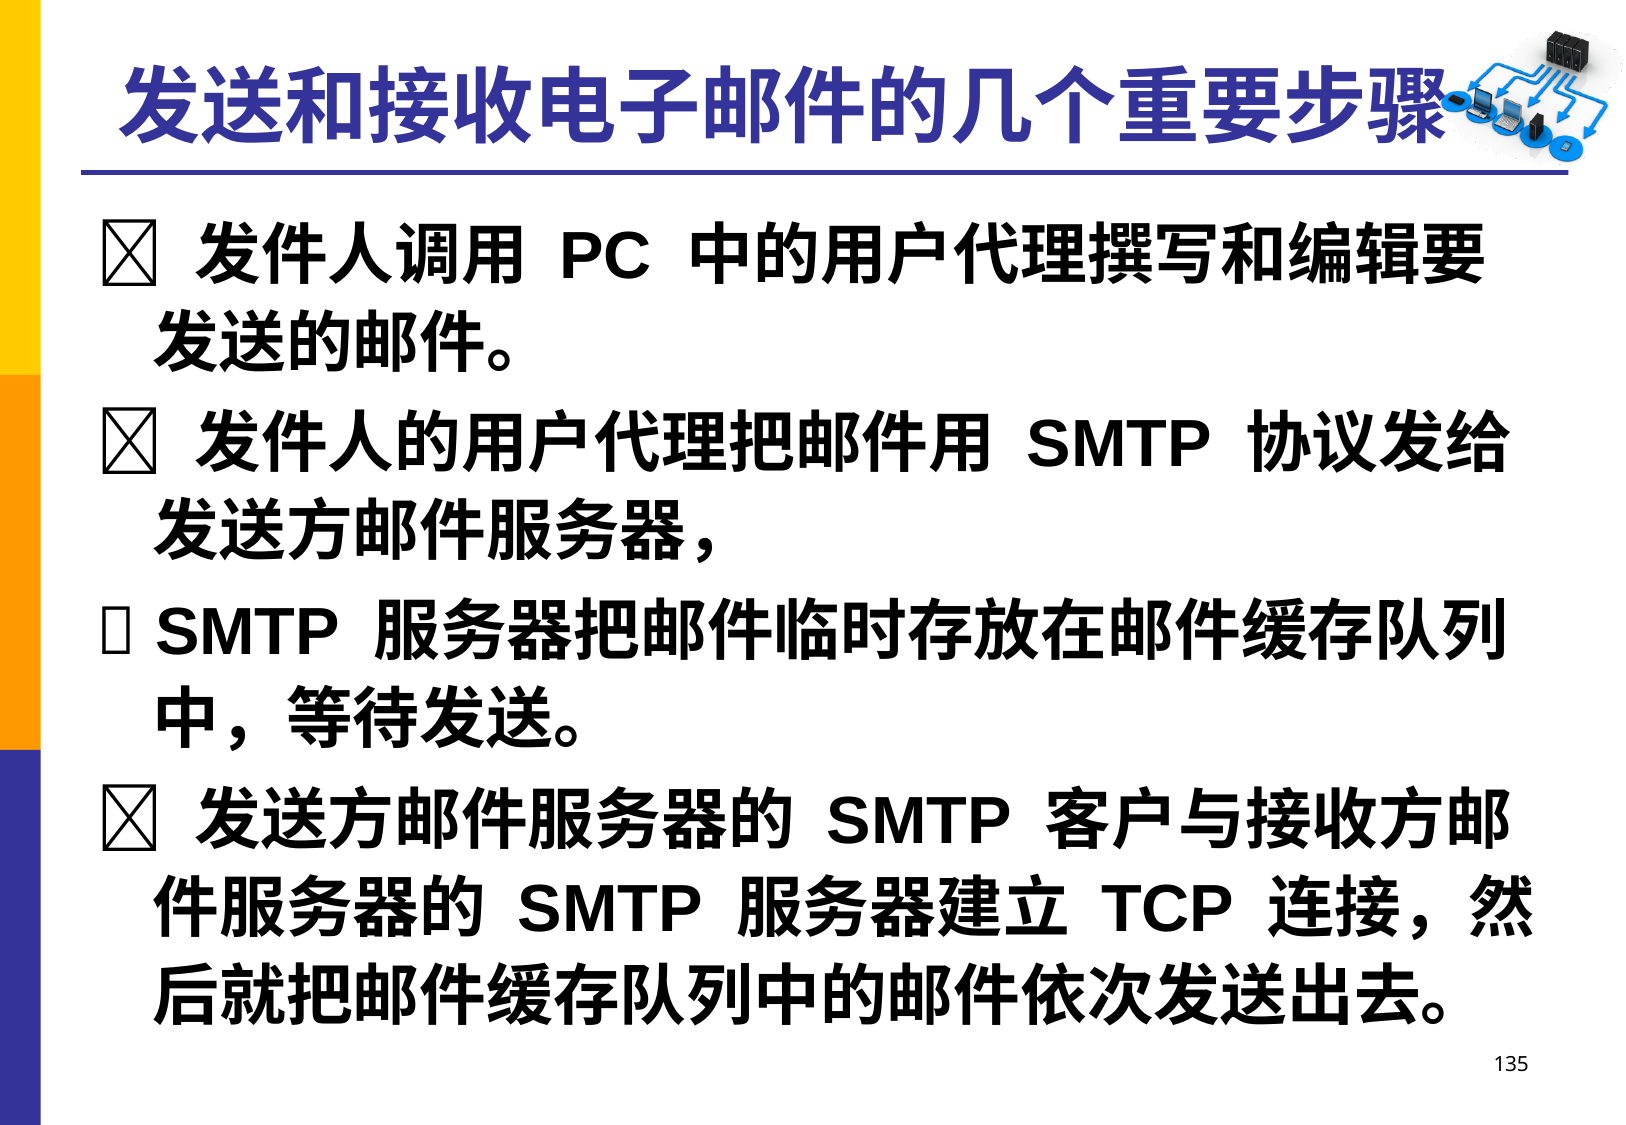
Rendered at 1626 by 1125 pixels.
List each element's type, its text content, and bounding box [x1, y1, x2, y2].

list  发件人调用 PC 中的用户代理撰写和编辑要发送的邮件。  发件人的用户代理把邮件用 SMTP 协议发给发送方邮件服务器，  SMTP 服务器把邮件临时存放在邮件缓存队列中，等待发送。  发送方邮件服务器的 SMTP 客户与接收方邮件服务器的 SMTP 服务器建立 TCP 连接，然后就把邮件缓存队列中的邮件依次发送出去。 [81, 196, 1569, 1006]
slide_number 135 [1164, 1042, 1544, 1118]
picture [1438, 30, 1624, 165]
title 发送和接收电子邮件的几个重要步骤 [81, 30, 1486, 161]
